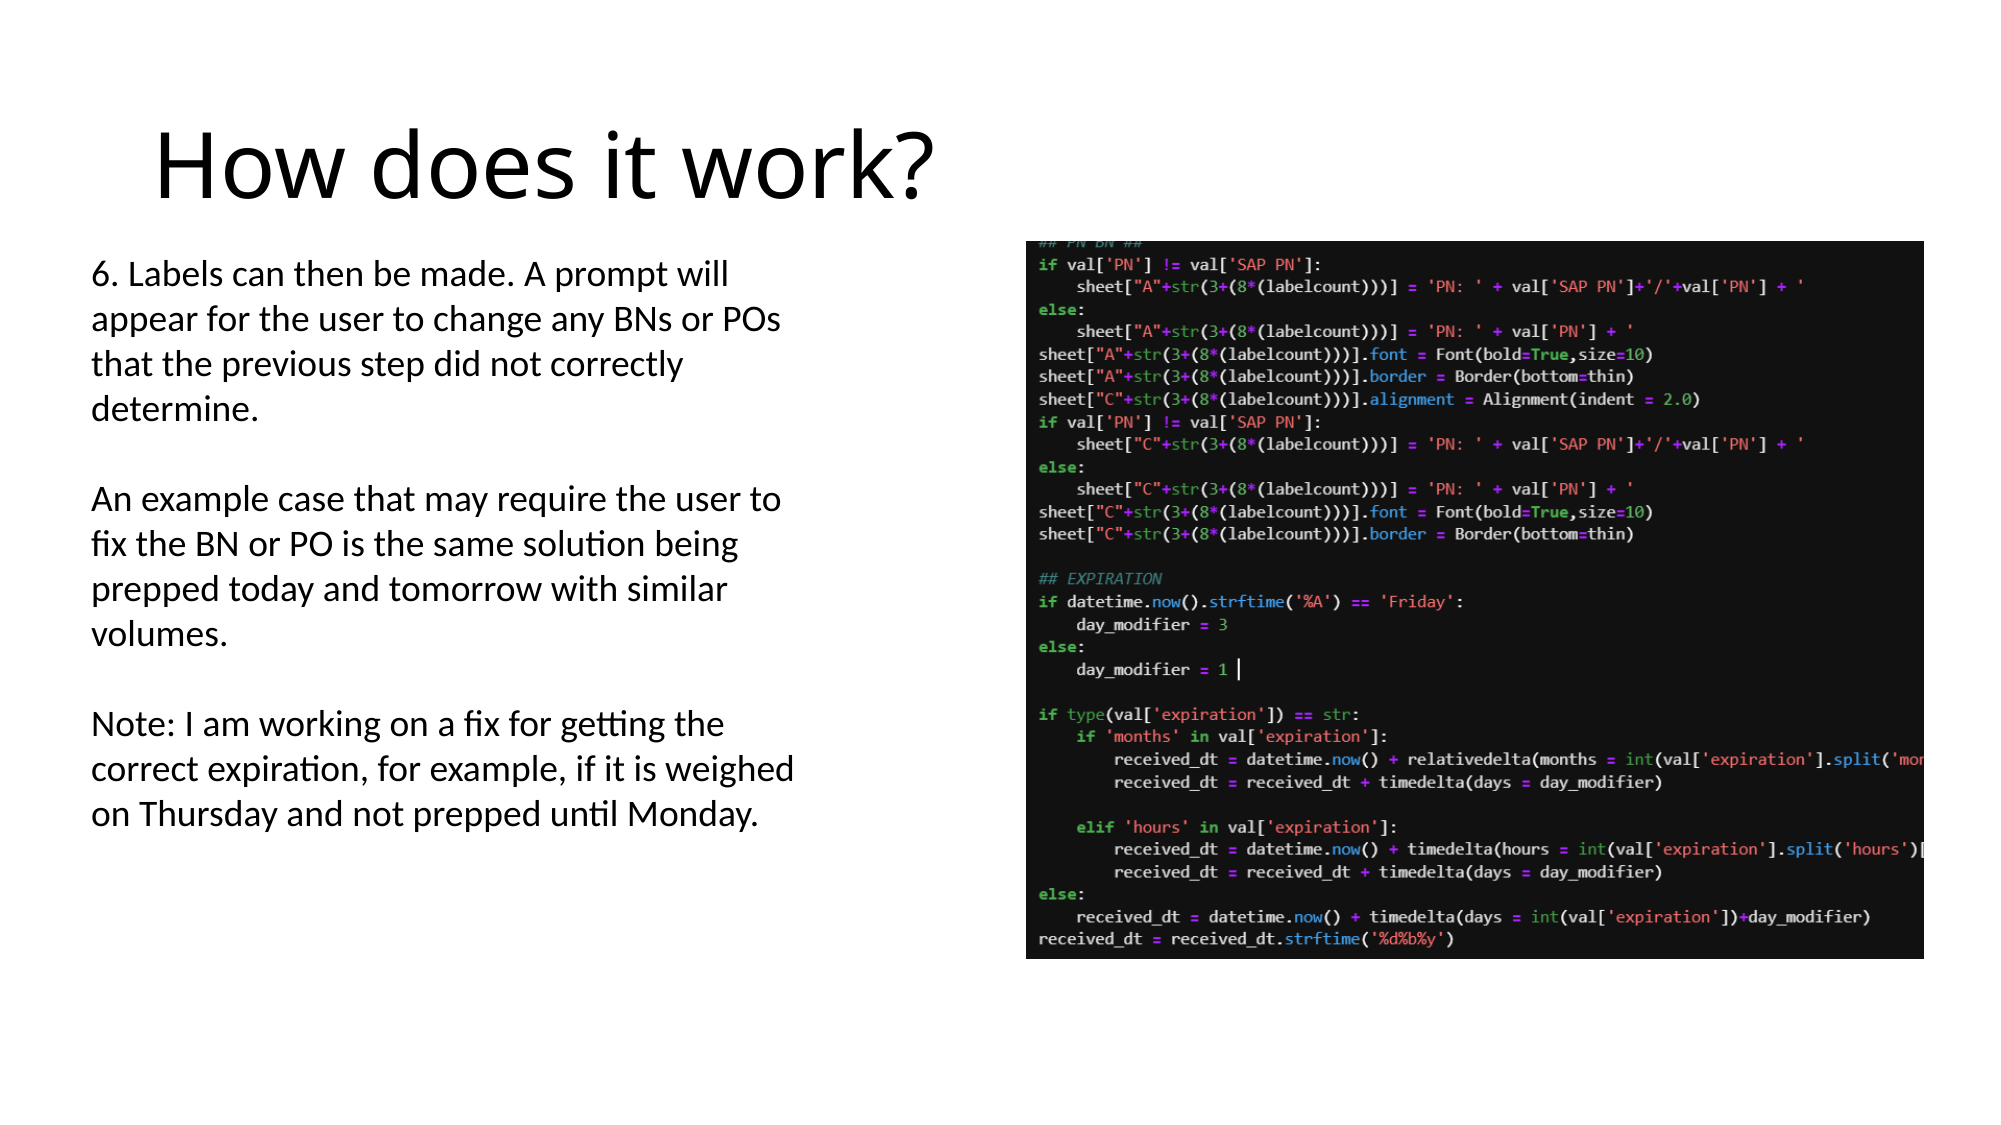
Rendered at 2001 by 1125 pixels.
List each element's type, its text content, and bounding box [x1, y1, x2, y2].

title How does it work? [137, 59, 1863, 278]
text_box 6. Labels can then be made. A prompt will appear for the user to change any BNs or POs that the previous step did not correctly determine. An example case that may require the user to fix the BN or PO is the same solution being prepped today and tomorrow with similar volumes. Note: I am working on a fix for getting the correct expiration, for example, if it is weighed on Thursday and not prepped until Monday. [76, 241, 817, 887]
picture [1026, 241, 1924, 959]
